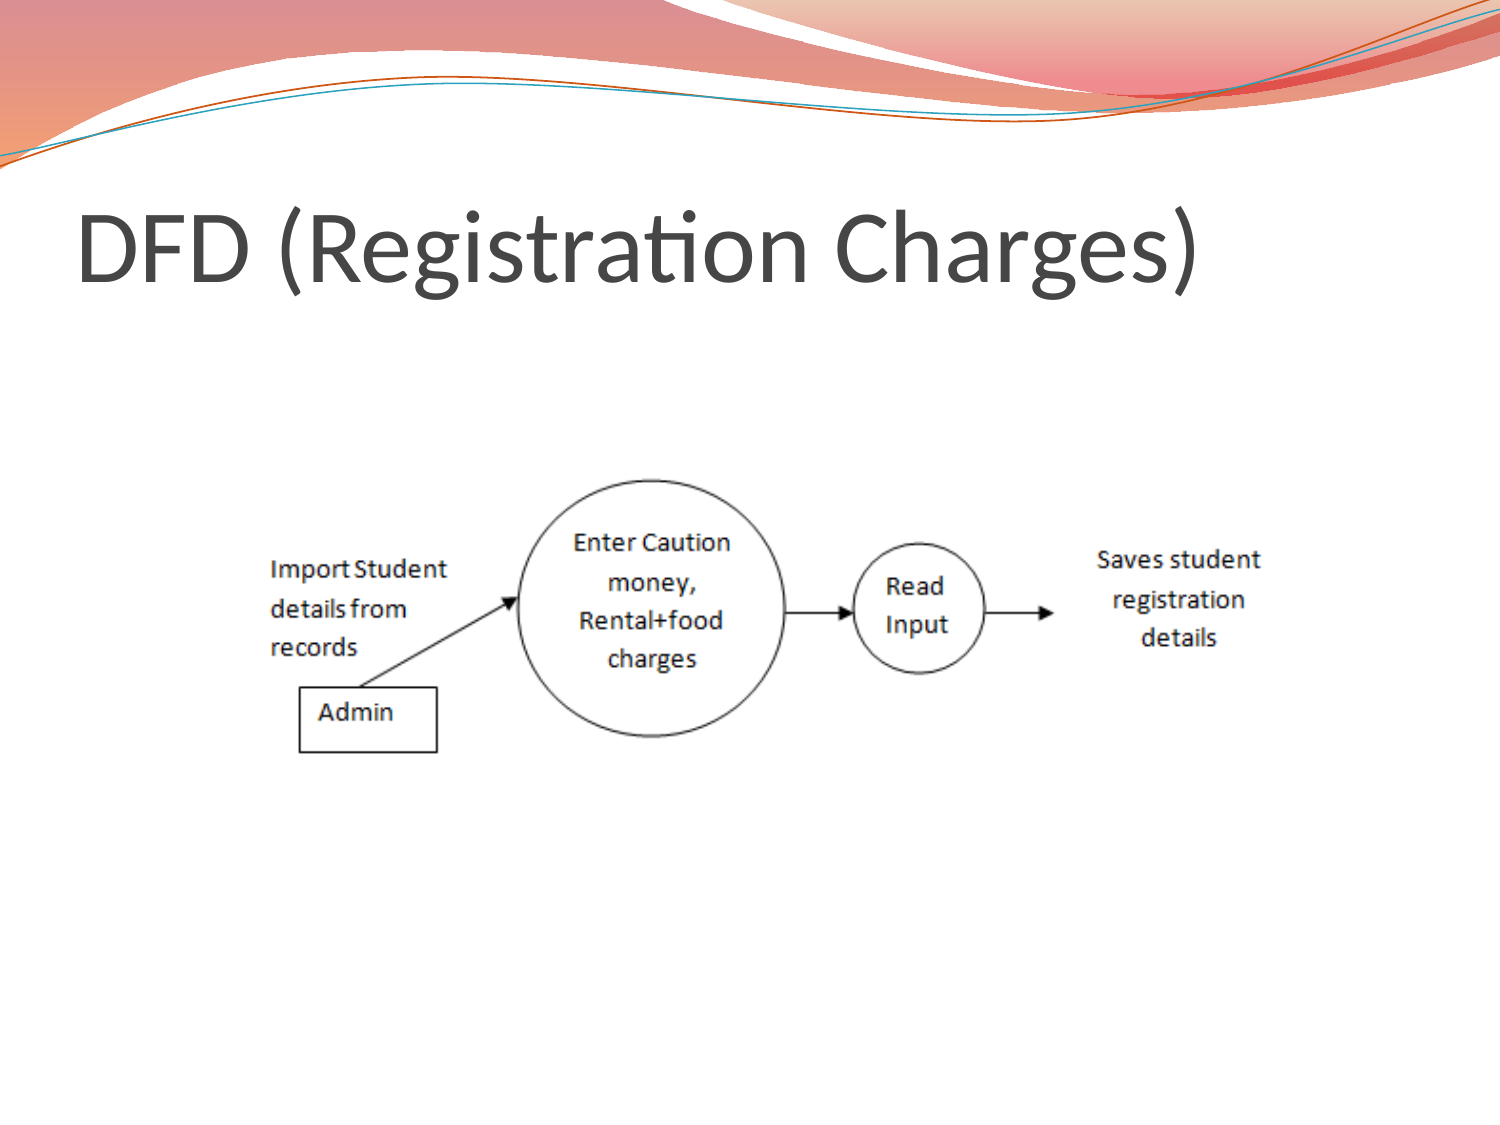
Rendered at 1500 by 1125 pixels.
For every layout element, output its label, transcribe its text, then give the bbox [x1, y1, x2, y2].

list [182, 455, 1309, 912]
title DFD (Registration Charges) [75, 115, 1425, 303]
